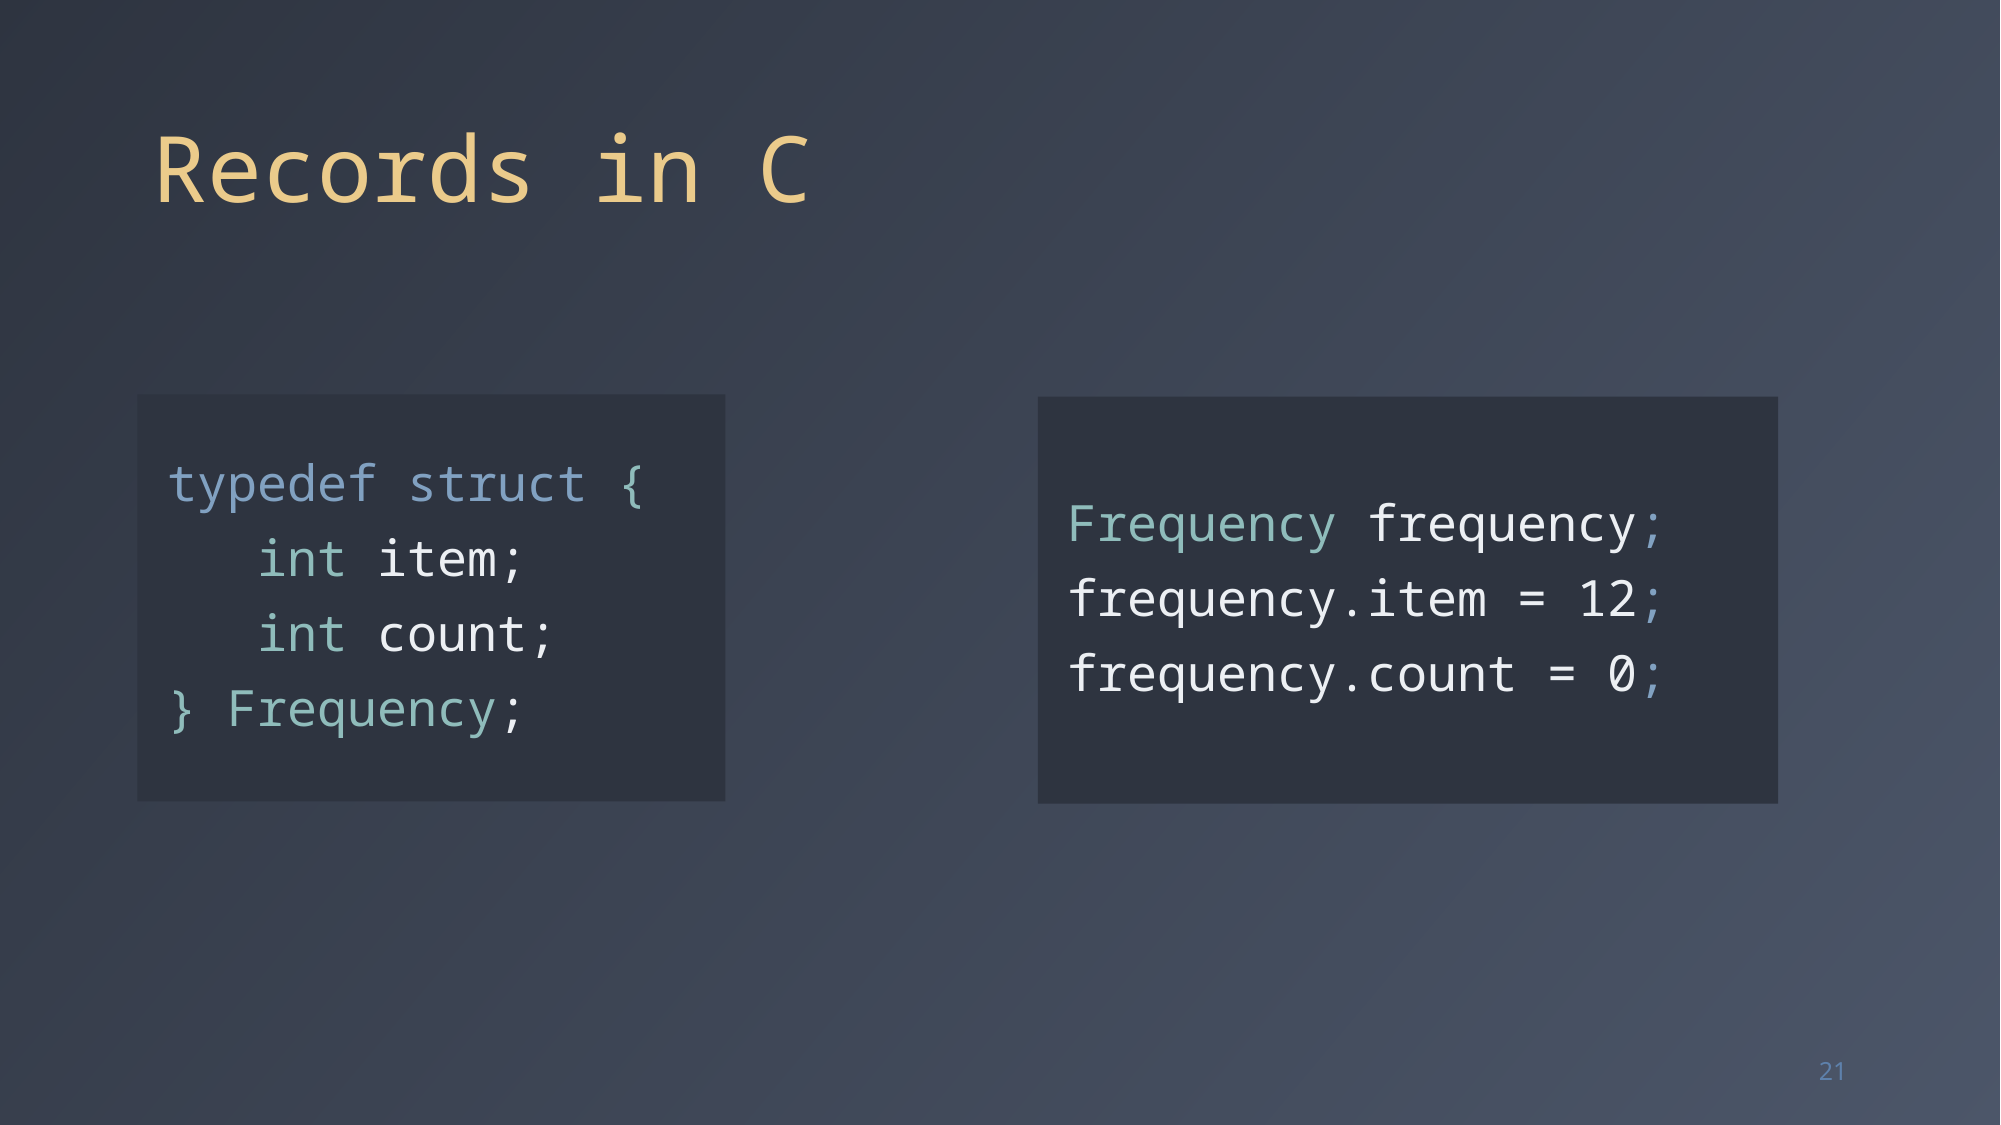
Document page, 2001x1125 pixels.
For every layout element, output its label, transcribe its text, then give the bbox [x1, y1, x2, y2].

text_box Frequency frequency; frequency.item = 12; frequency.count = 0; [1037, 396, 1779, 804]
list typedef struct { int item; int count; } Frequency; [137, 394, 726, 802]
slide_number 21 [1738, 1042, 1863, 1103]
title Records in C [137, 26, 1863, 230]
